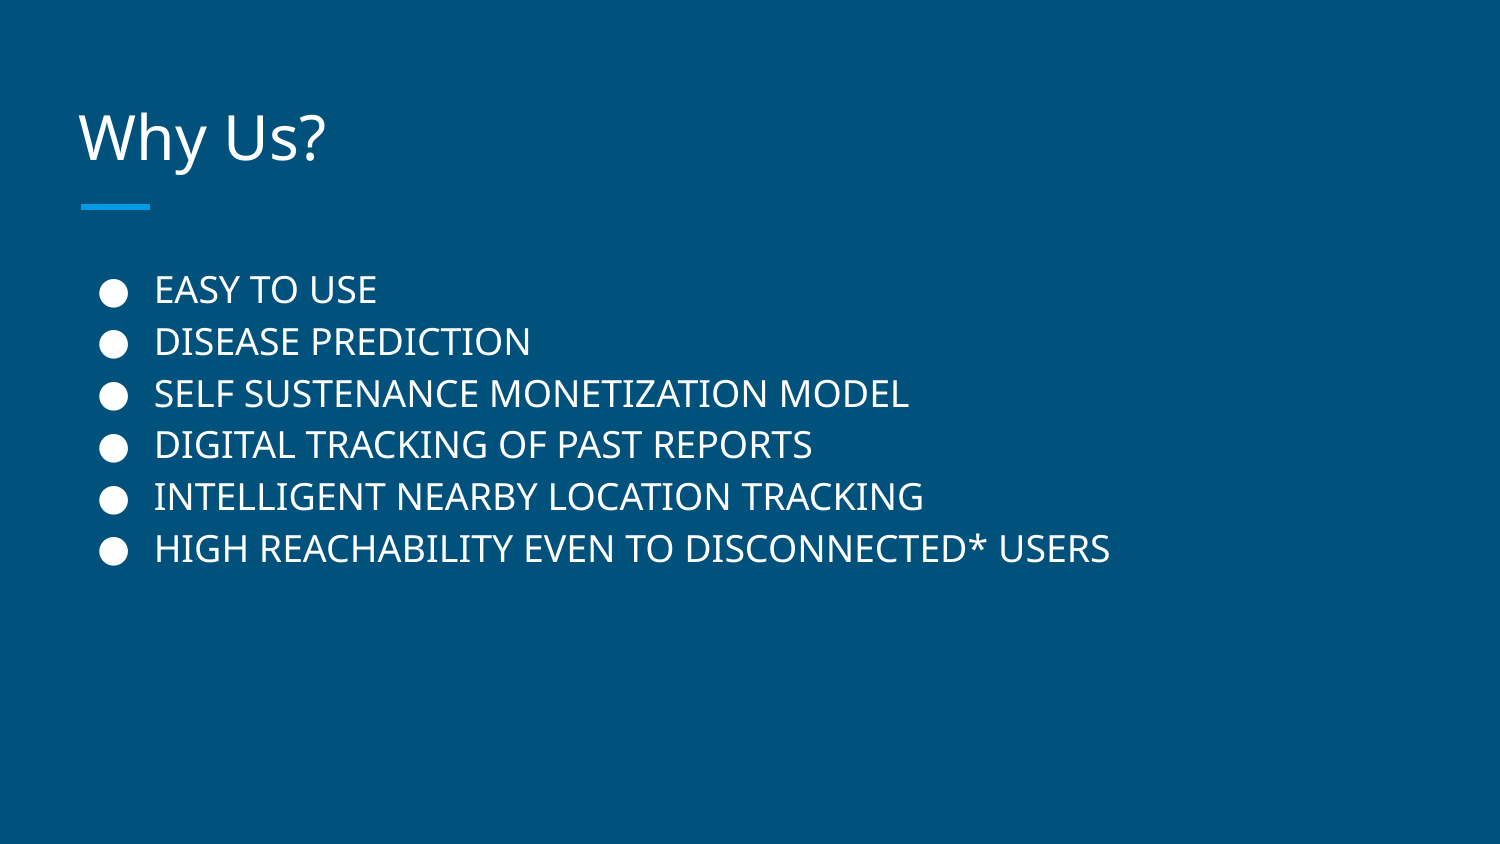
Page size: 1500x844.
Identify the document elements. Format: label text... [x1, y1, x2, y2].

title Why Us? [63, 75, 1437, 188]
list EASY TO USE DISEASE PREDICTION SELF SUSTENANCE MONETIZATION MODEL DIGITAL TRACKING OF PAST REPORTS INTELLIGENT NEARBY LOCATION TRACKING HIGH REACHABILITY EVEN TO DISCONNECTED* USERS [63, 244, 1437, 750]
